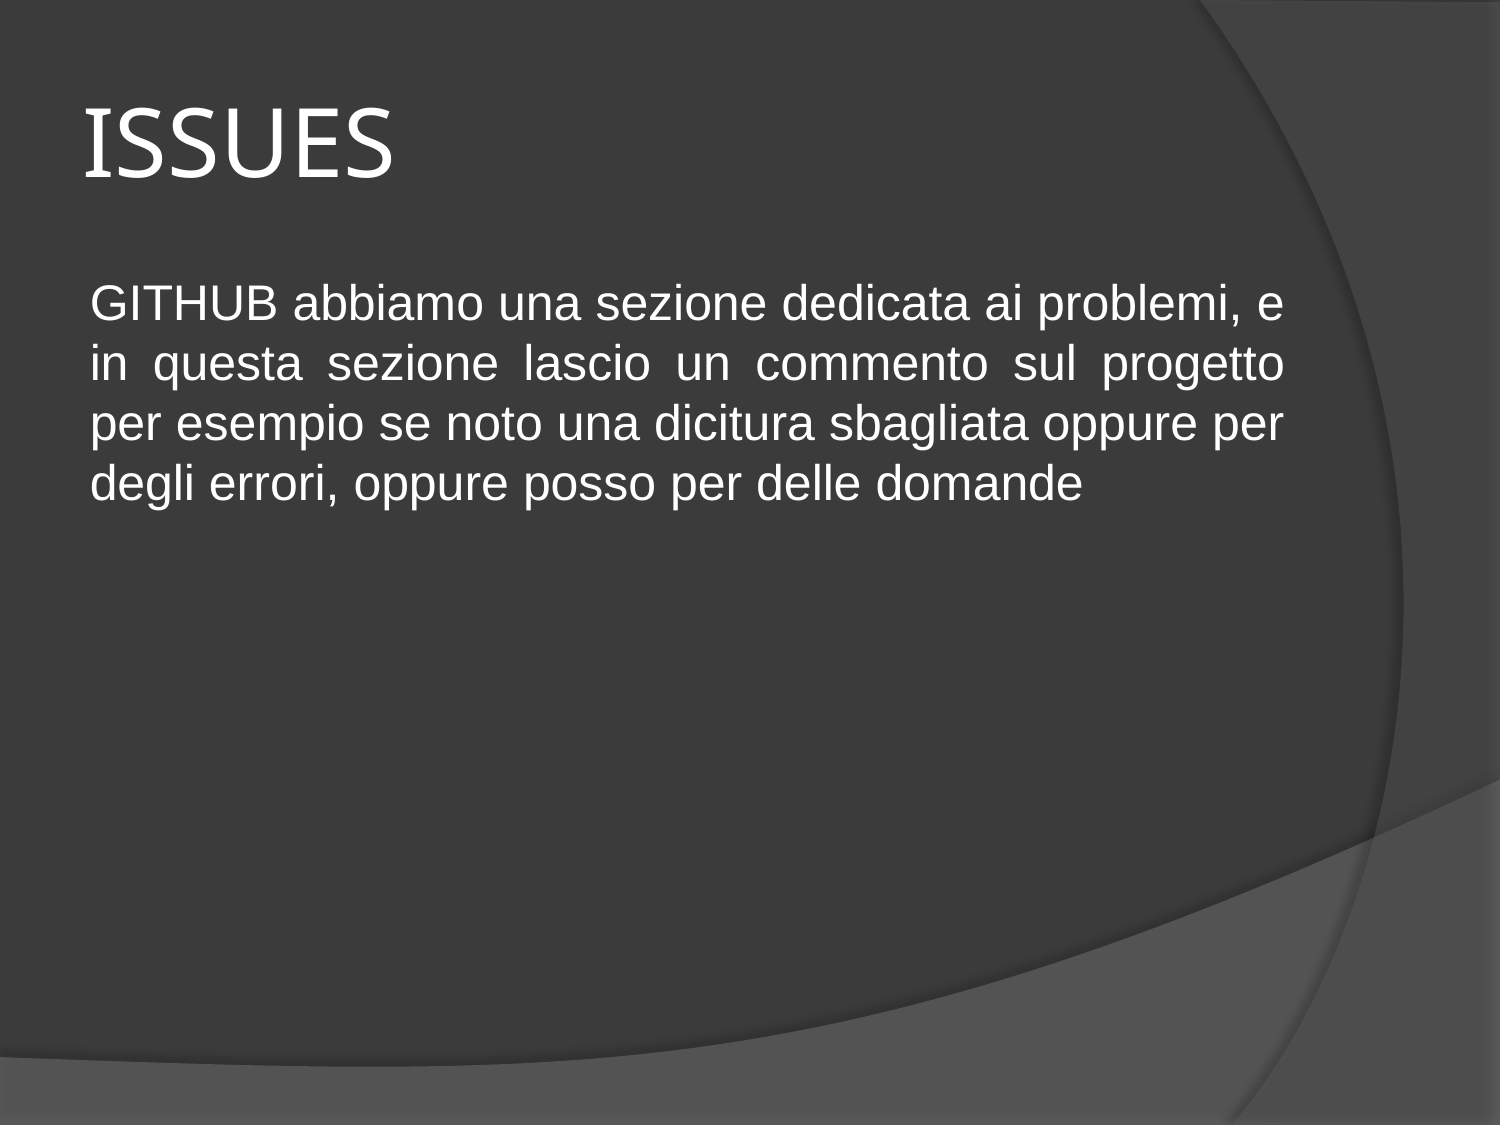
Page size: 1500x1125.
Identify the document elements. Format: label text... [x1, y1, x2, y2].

list GITHUB abbiamo una sezione dedicata ai problemi, e in questa sezione lascio un commento sul progetto per esempio se noto una dicitura sbagliata oppure per degli errori, oppure posso per delle domande [75, 262, 1300, 1005]
title ISSUES [75, 45, 1300, 233]
